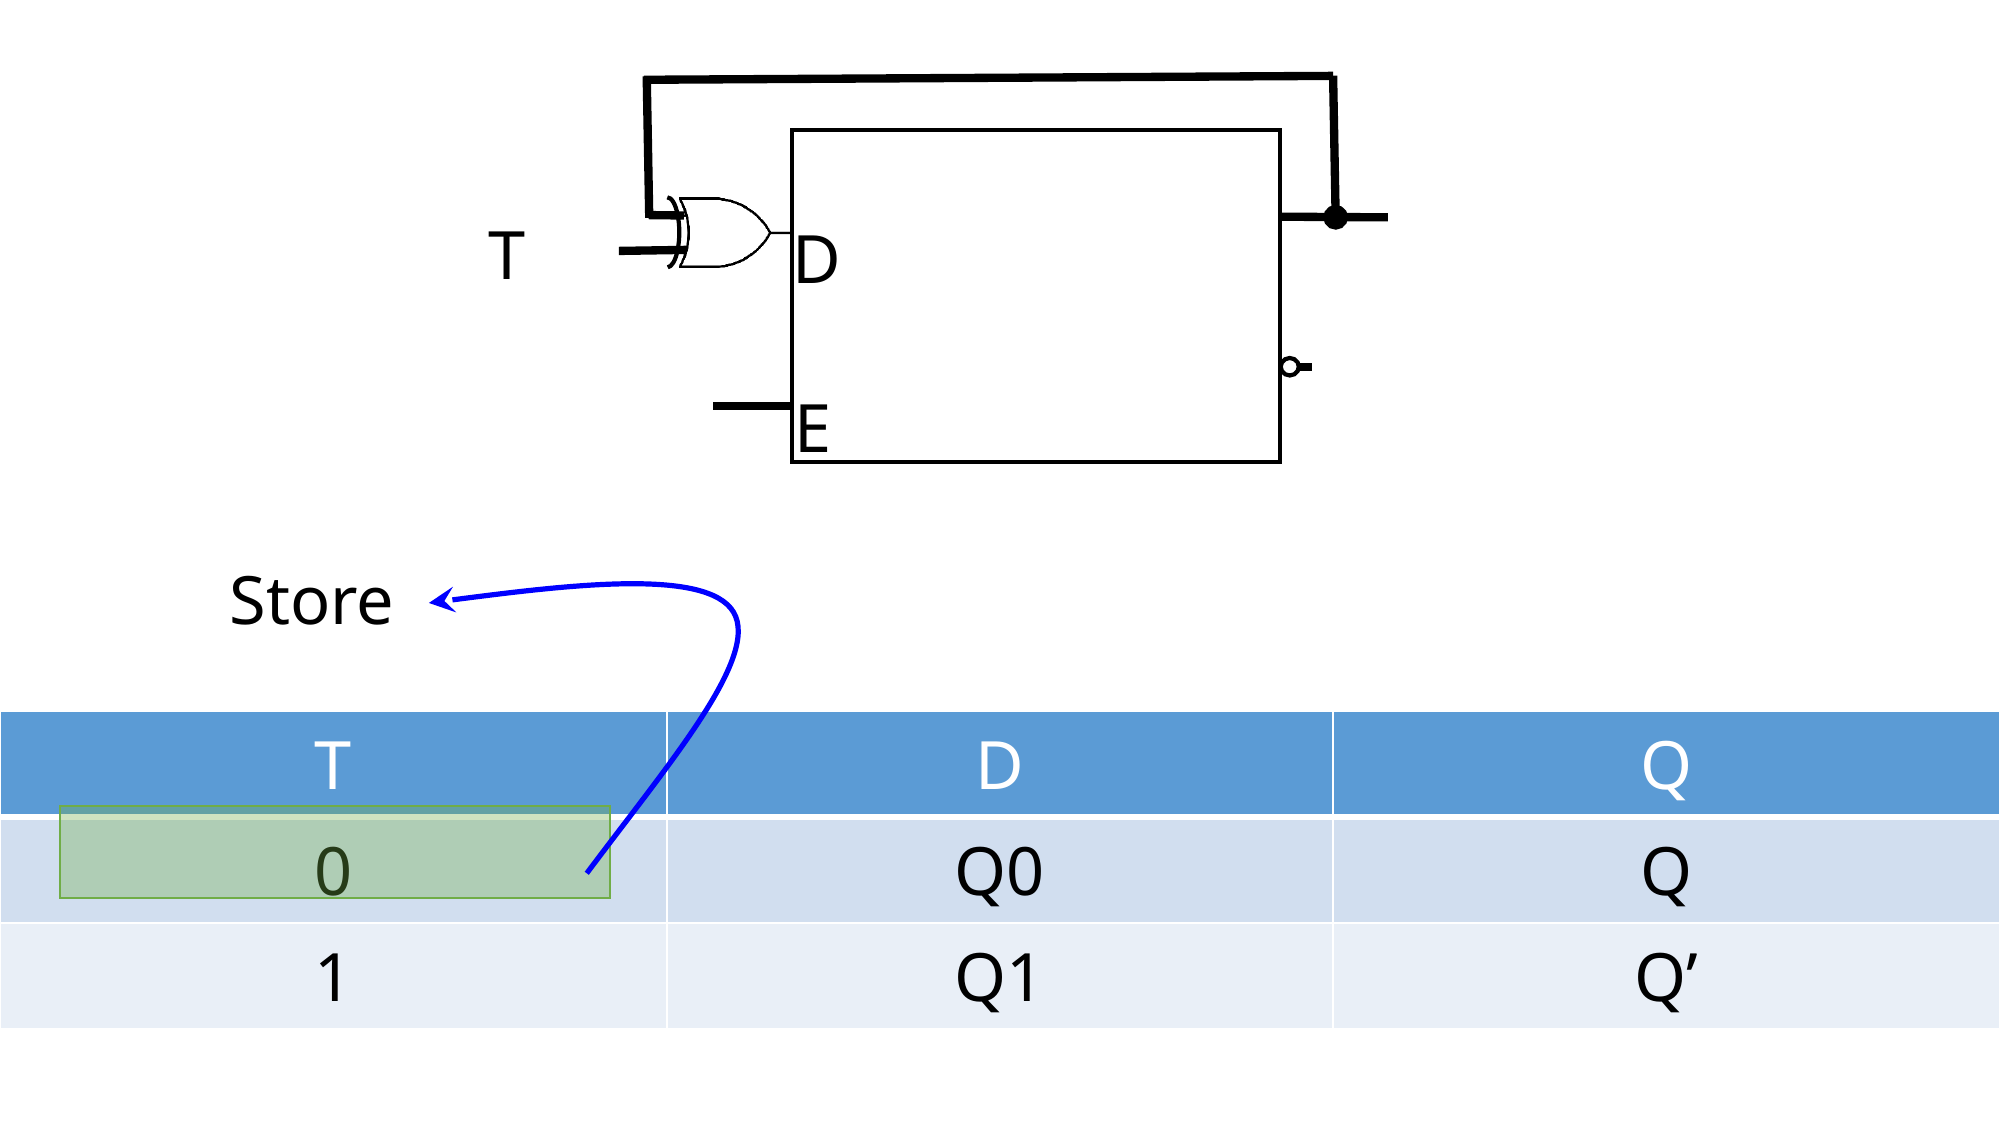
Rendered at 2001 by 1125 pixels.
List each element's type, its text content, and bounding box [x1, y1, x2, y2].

text_box [59, 805, 611, 899]
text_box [474, 75, 1388, 463]
text_box [428, 582, 740, 874]
text_box Store [214, 550, 410, 646]
